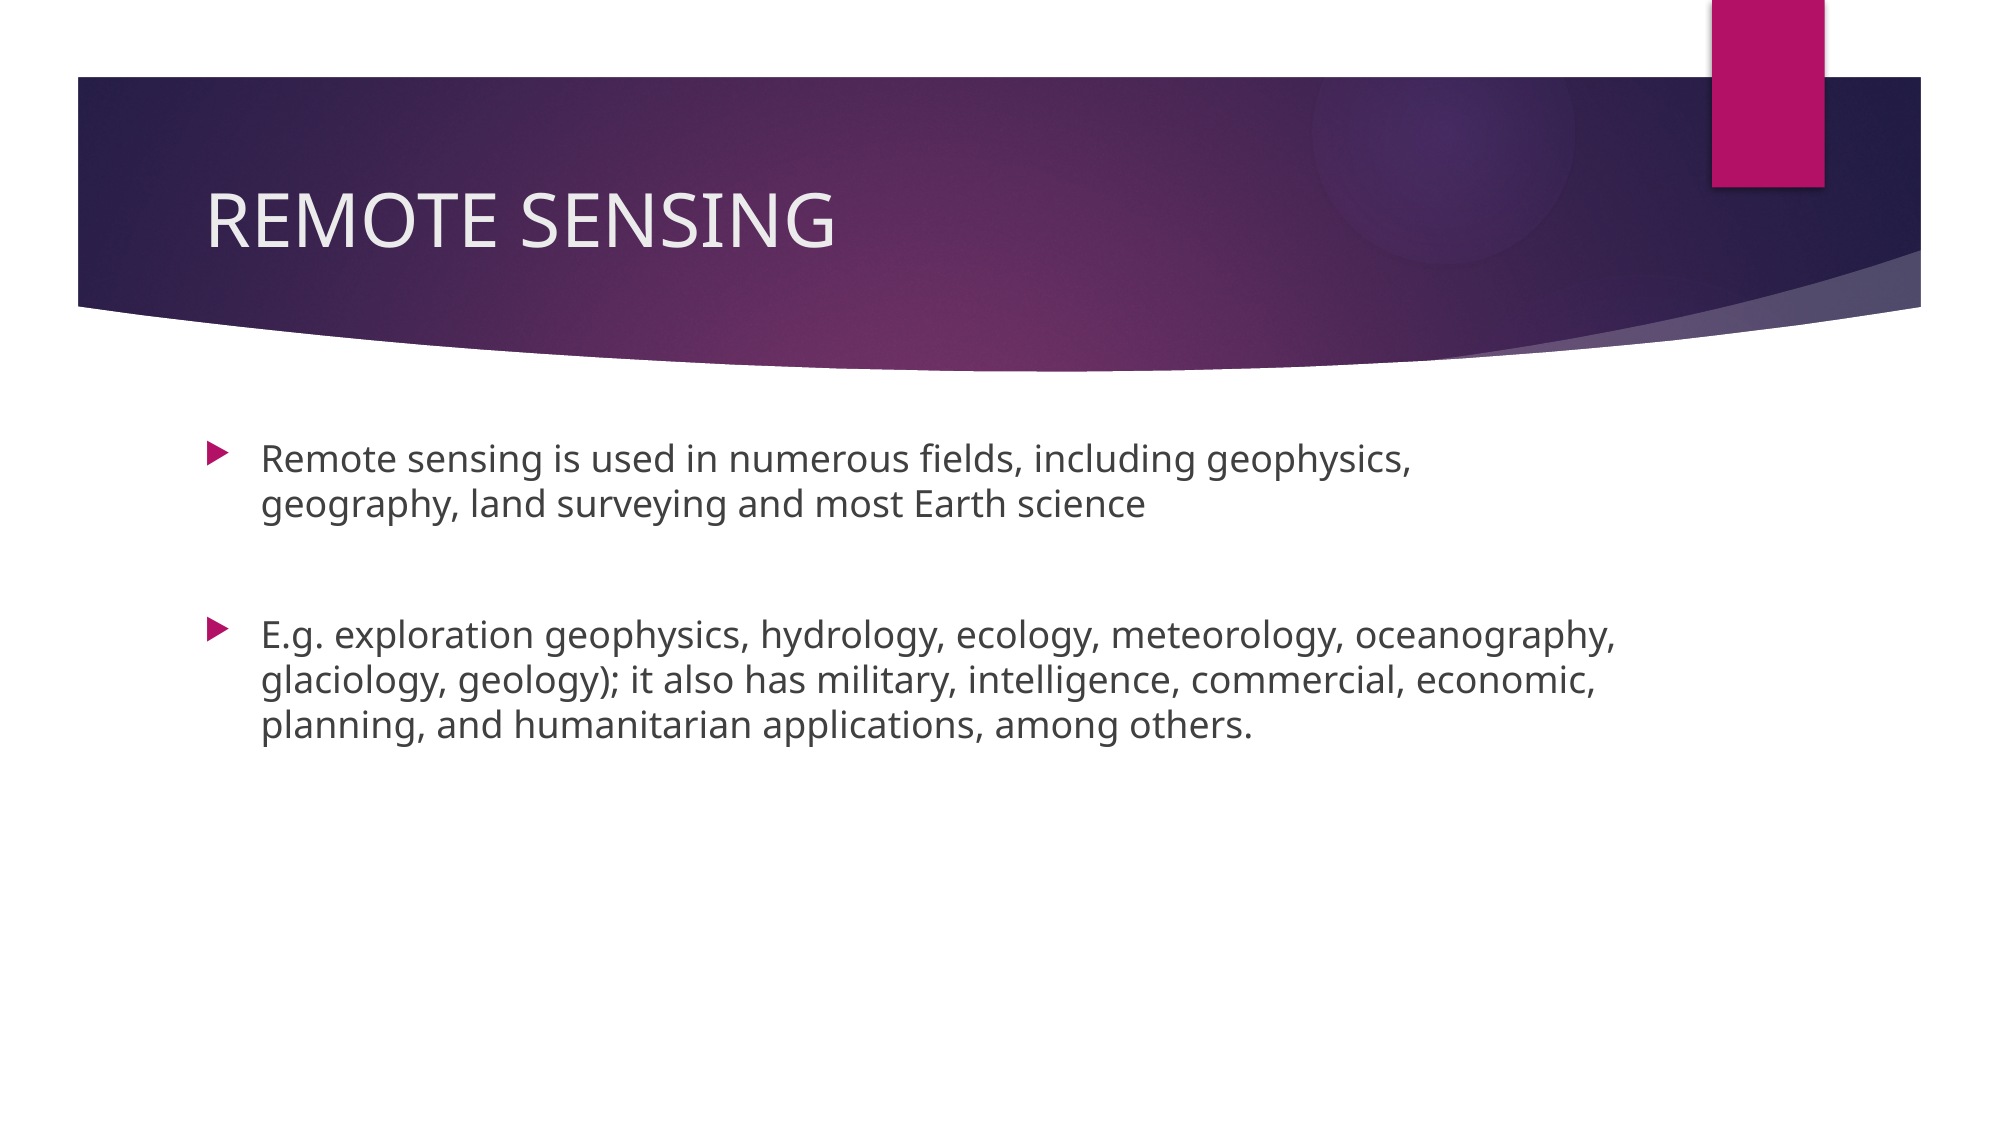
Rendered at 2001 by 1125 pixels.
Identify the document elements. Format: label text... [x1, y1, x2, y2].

title REMOTE SENSING [189, 159, 1627, 276]
list Remote sensing is used in numerous fields, including geophysics, geography, land surveying and most Earth science E.g. exploration geophysics, hydrology, ecology, meteorology, oceanography, glaciology, geology); it also has military, intelligence, commercial, economic, planning, and humanitarian applications, among others. [189, 427, 1638, 988]
